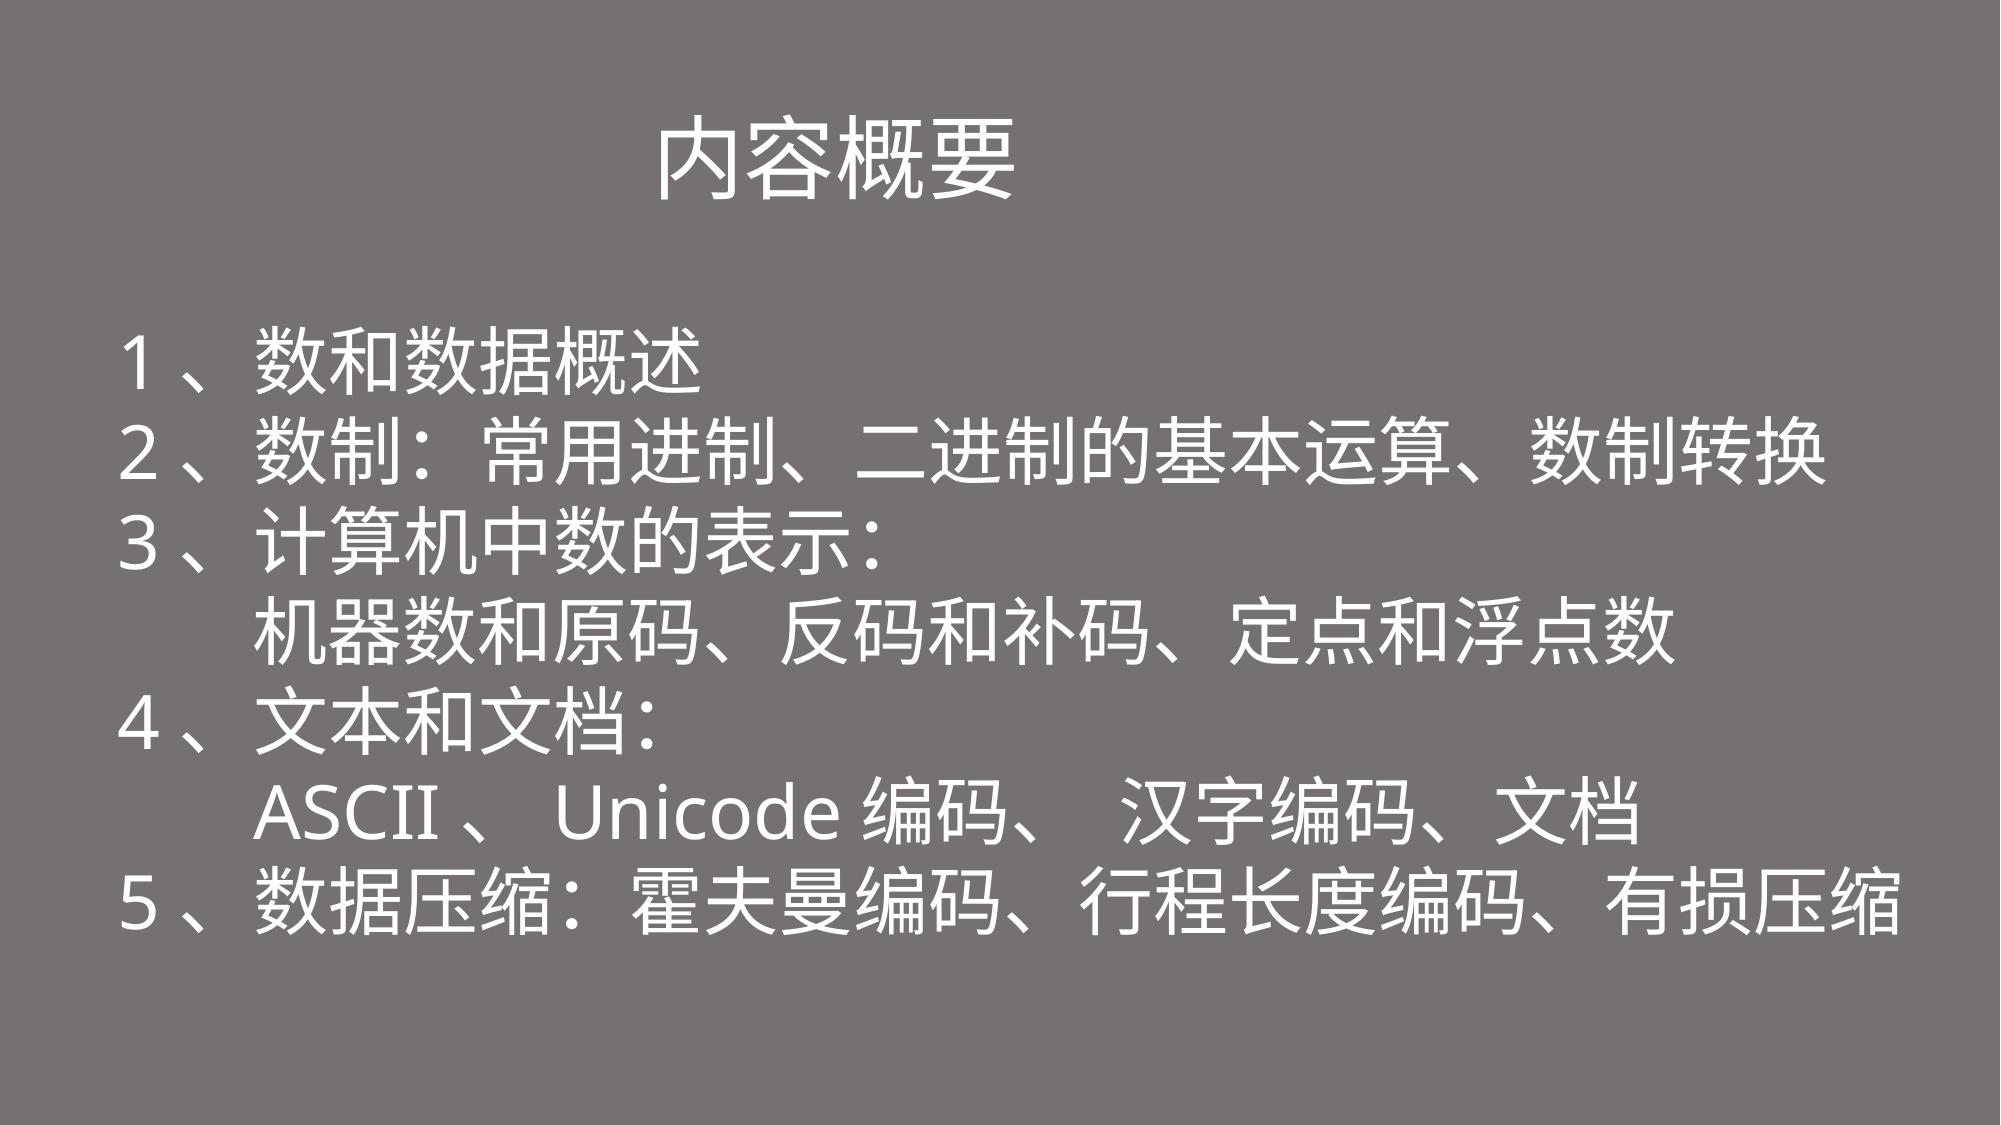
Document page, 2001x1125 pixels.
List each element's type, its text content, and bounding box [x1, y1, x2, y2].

text_box 内容概要 [637, 93, 1277, 219]
text_box 1、数和数据概述 2、数制：常用进制、二进制的基本运算、数制转换 3、计算机中数的表示： 机器数和原码、反码和补码、定点和浮点数 4、文本和文档： ASCII、Unicode编码、 汉字编码、文档 5、数据压缩：霍夫曼编码、行程长度编码、有损压缩 [102, 306, 1921, 1042]
